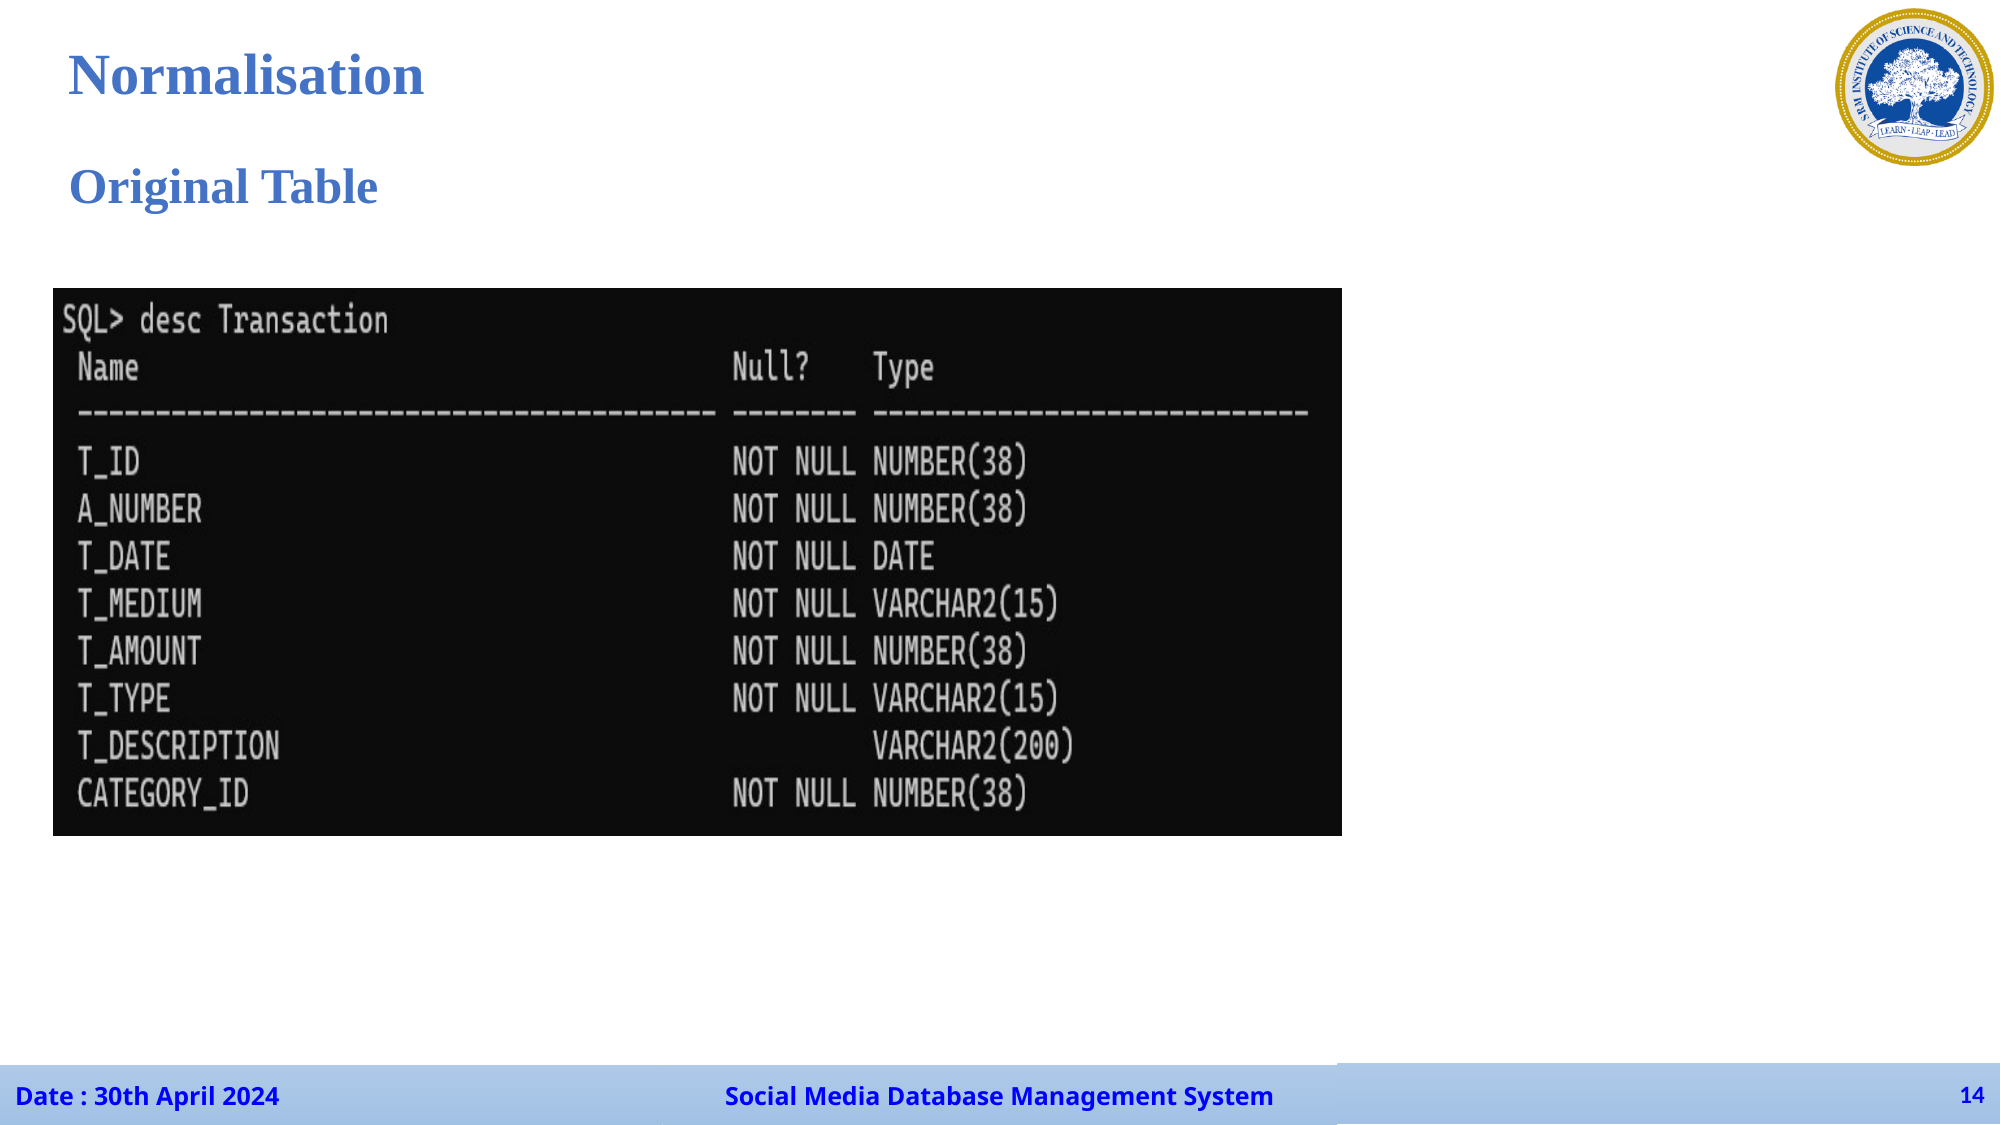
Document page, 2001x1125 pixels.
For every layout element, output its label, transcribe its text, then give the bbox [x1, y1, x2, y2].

title Normalisation [53, 37, 1779, 114]
slide_number 14 [1337, 1063, 2000, 1124]
picture [53, 288, 1342, 837]
list Original Table [53, 115, 1947, 1037]
picture [1835, 8, 1994, 166]
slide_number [0, 1065, 662, 1125]
footer Social Media Database Management System [662, 1065, 1338, 1125]
